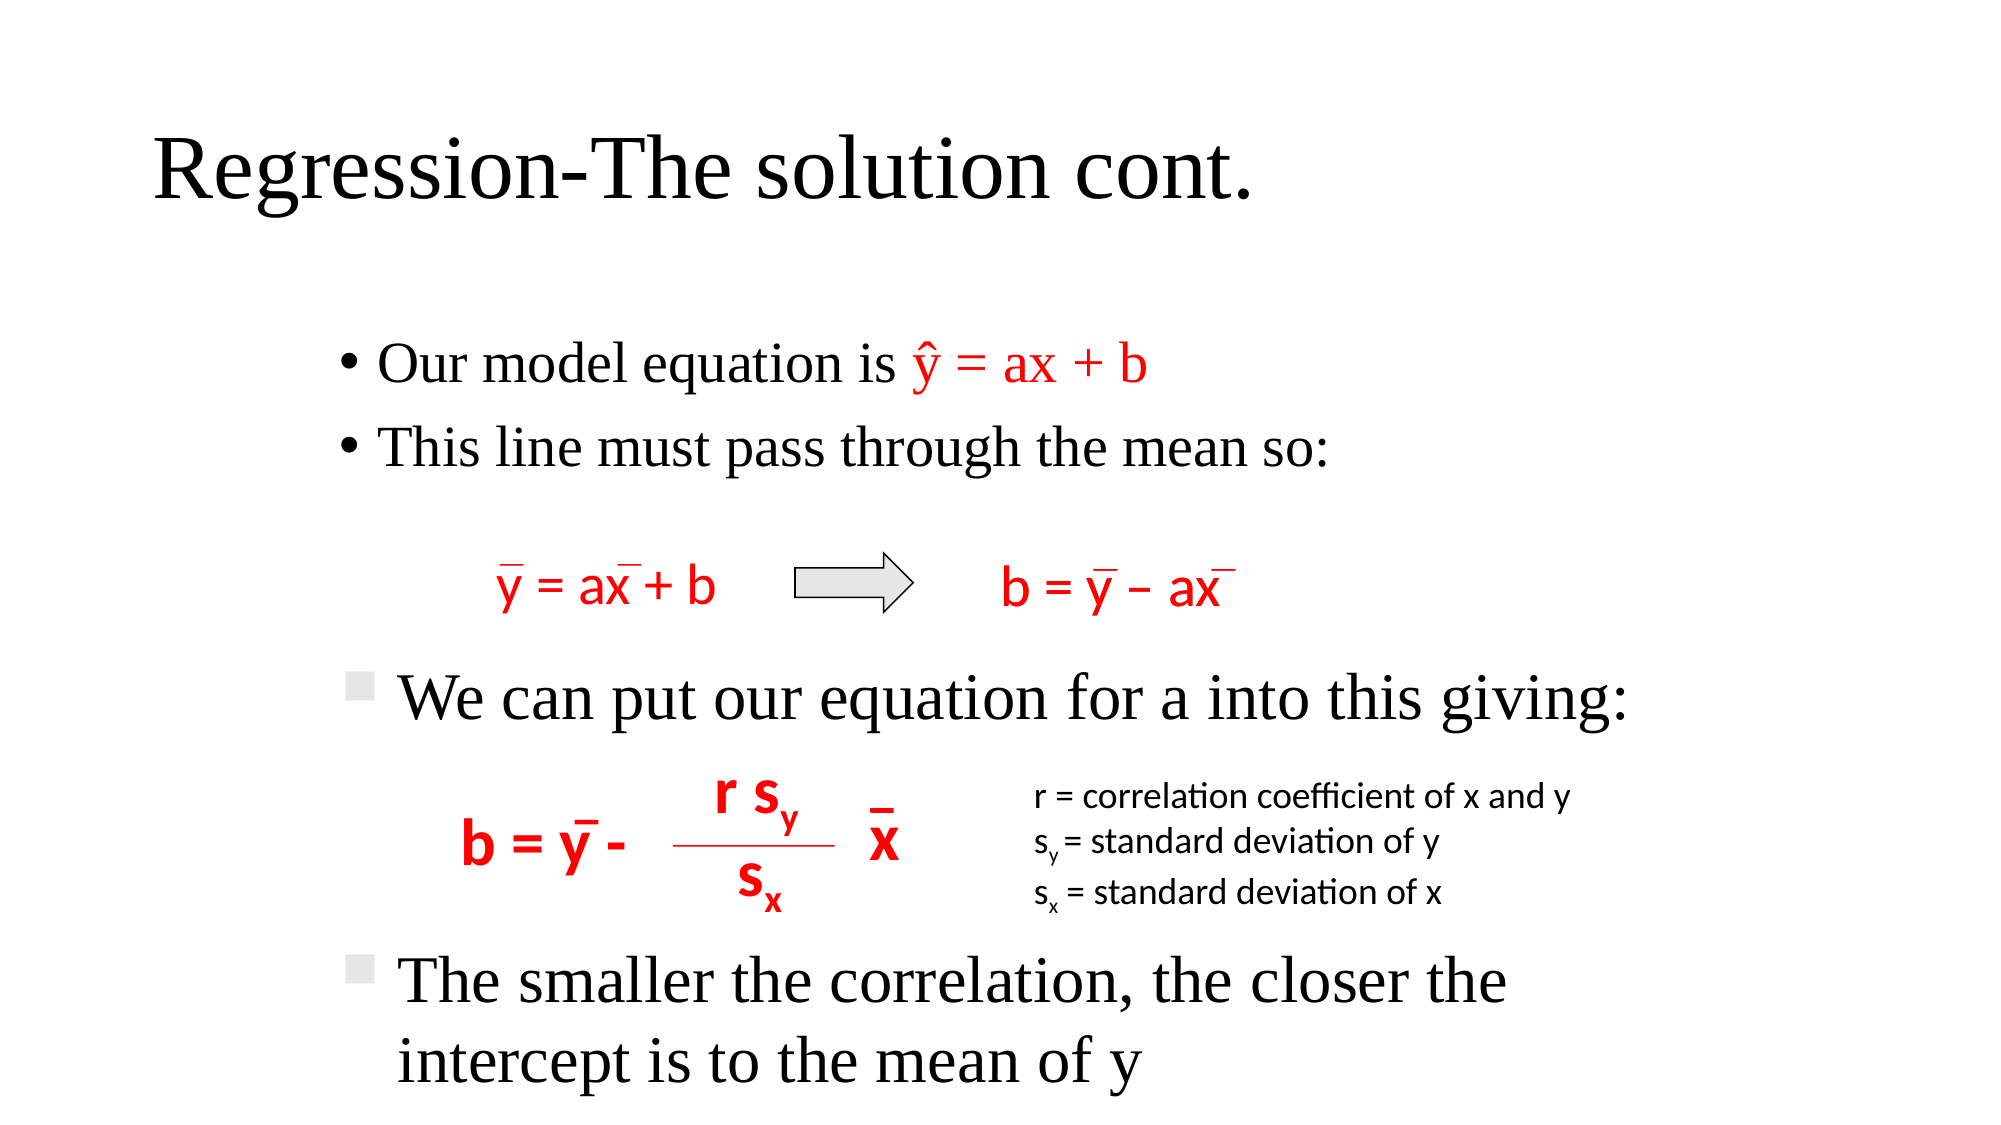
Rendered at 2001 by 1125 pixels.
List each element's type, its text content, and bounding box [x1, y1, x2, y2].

text_box We can put our equation for a into this giving: [326, 645, 1677, 764]
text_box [444, 739, 1591, 918]
list Our model equation is ŷ = ax + b This line must pass through the mean so: [324, 324, 1675, 539]
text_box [984, 541, 1238, 628]
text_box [480, 538, 1238, 628]
title Regression-The solution cont. [137, 59, 1863, 278]
text_box The smaller the correlation, the closer the intercept is to the mean of y [326, 928, 1677, 1047]
